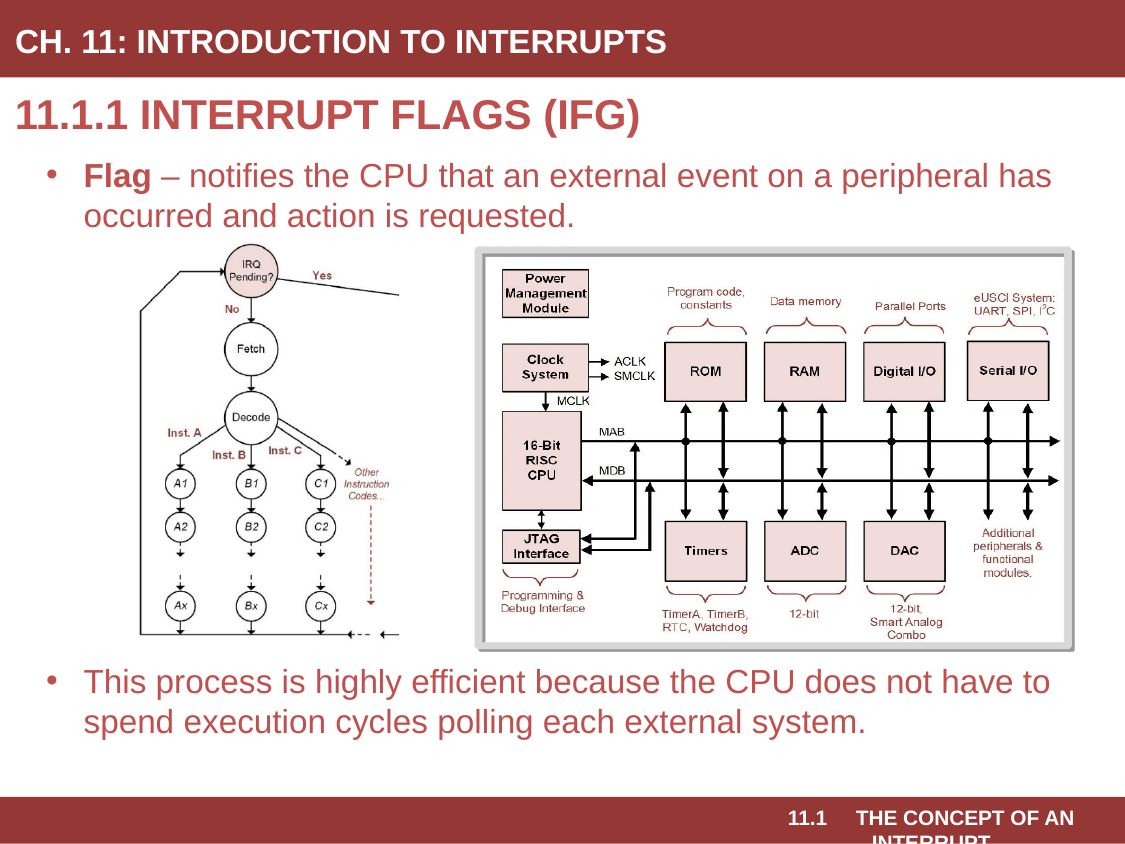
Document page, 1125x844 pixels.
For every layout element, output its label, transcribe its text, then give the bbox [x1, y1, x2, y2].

text_box Flag – notifies the CPU that an external event on a peripheral has occurred and action is requested. This process is highly efficient because the CPU does not have to spend execution cycles polling each external system. [31, 146, 1125, 620]
text_box 11.1.1 Interrupt Flags (IFG) [0, 80, 1088, 146]
subtitle 11.1 The Concept of an Interrupt [737, 796, 1125, 844]
text_box [0, 795, 1125, 844]
title Ch. 11: Introduction to Interrupts [0, 1, 1125, 78]
picture [124, 236, 400, 643]
picture [474, 246, 1076, 653]
